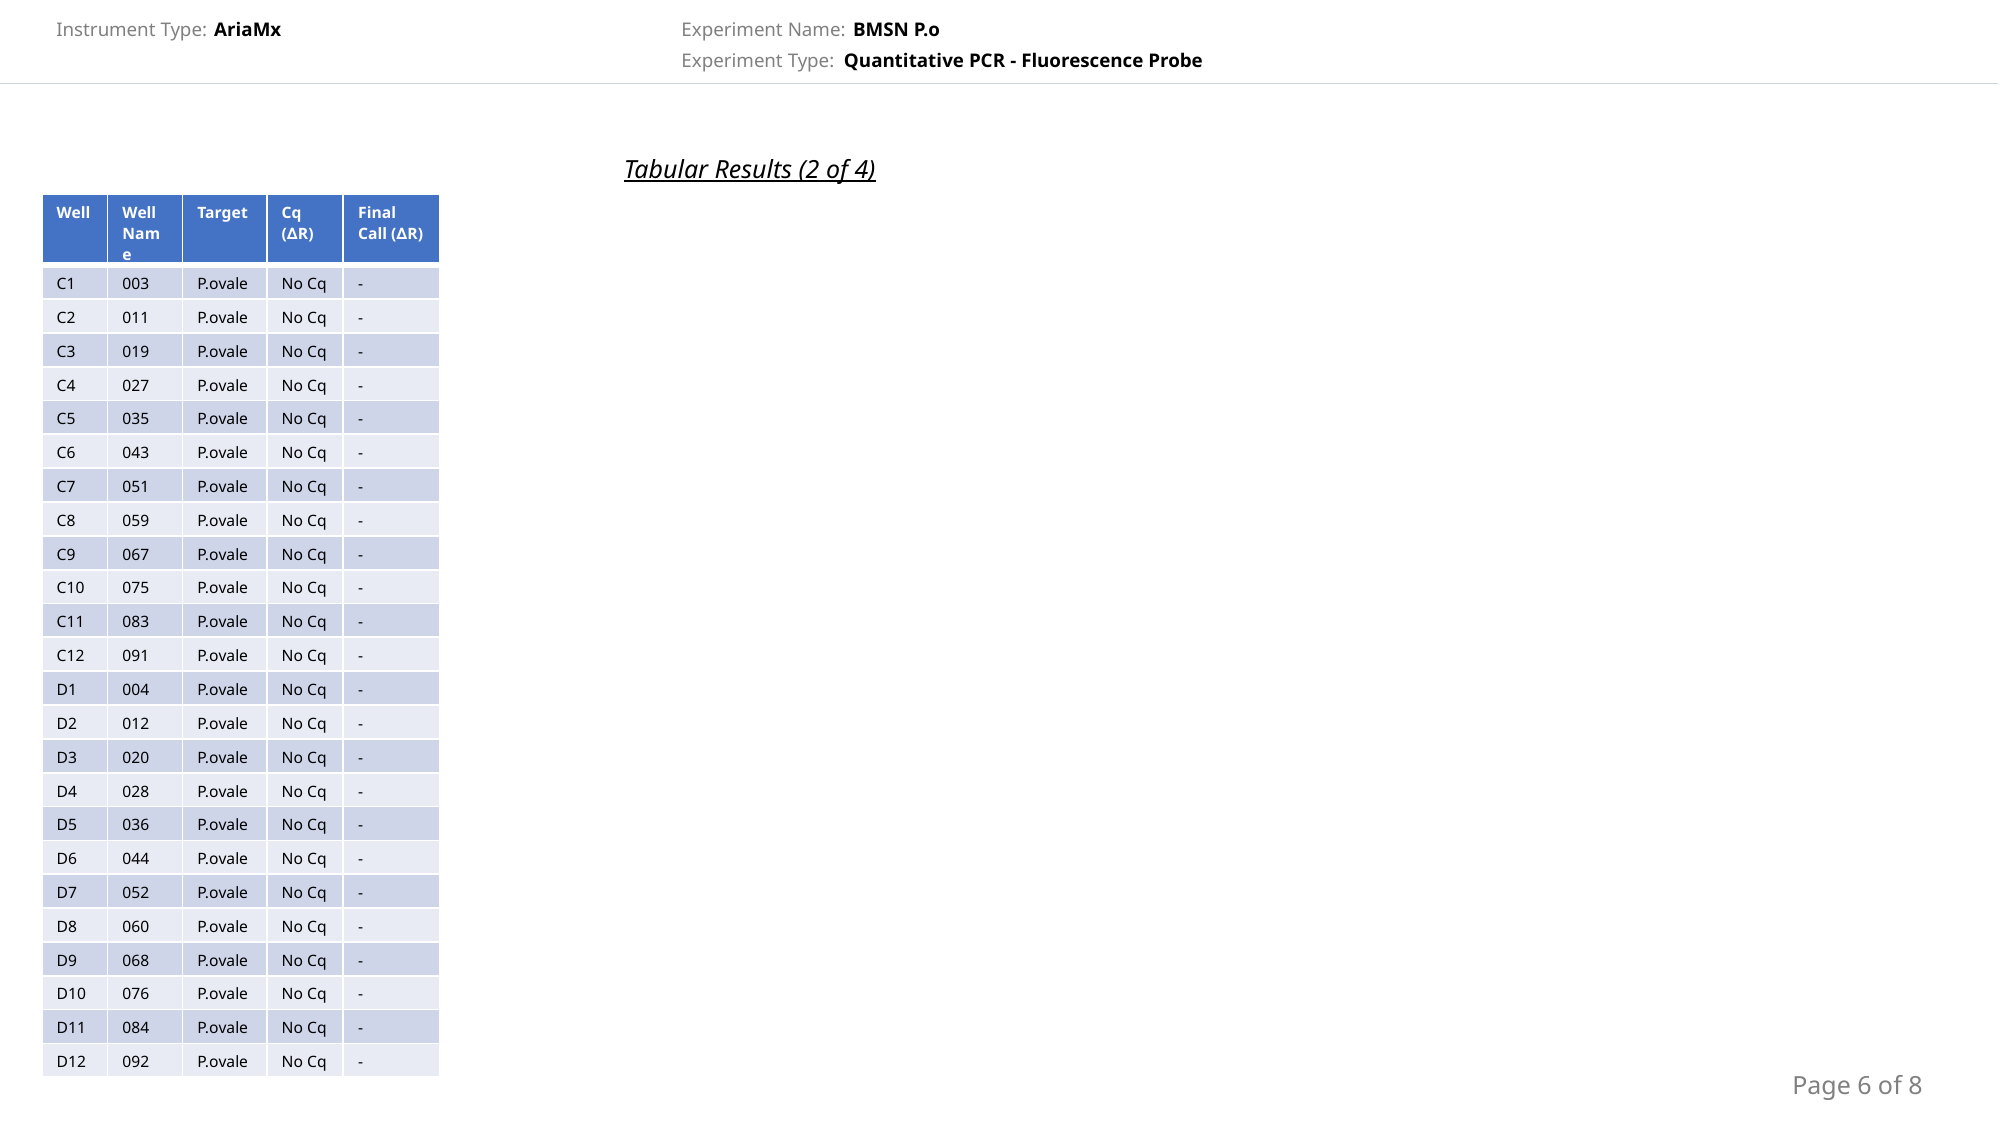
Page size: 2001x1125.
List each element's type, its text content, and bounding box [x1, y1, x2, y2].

table_cell P.ovale [183, 469, 266, 501]
table_cell No Cq [268, 469, 342, 501]
table_cell P.ovale [183, 268, 266, 298]
table_cell No Cq [268, 571, 342, 603]
table_header Well [43, 195, 107, 262]
table_cell P.ovale [183, 943, 266, 975]
table_cell 020 [108, 740, 182, 772]
table_cell No Cq [268, 368, 342, 400]
text_box Page 6 of 8 [1687, 1062, 1938, 1108]
table_cell C8 [43, 503, 107, 535]
table_cell No Cq [268, 807, 342, 840]
table_cell No Cq [268, 774, 342, 806]
table_cell No Cq [268, 334, 342, 366]
table_cell - [344, 334, 439, 366]
table_cell 019 [108, 334, 182, 366]
table_cell No Cq [268, 740, 342, 772]
table_cell - [344, 943, 439, 975]
table_cell 027 [108, 368, 182, 400]
table_cell P.ovale [183, 300, 266, 332]
table_cell D10 [43, 977, 107, 1009]
table_cell - [344, 1044, 439, 1076]
table_cell P.ovale [183, 368, 266, 400]
table_cell 012 [108, 706, 182, 738]
table_cell 035 [108, 401, 182, 433]
table_cell No Cq [268, 841, 342, 873]
table_cell D12 [43, 1044, 107, 1076]
table_cell P.ovale [183, 435, 266, 467]
table_cell No Cq [268, 909, 342, 941]
table_cell D7 [43, 875, 107, 907]
table_cell D6 [43, 841, 107, 873]
table_cell P.ovale [183, 774, 266, 806]
table_cell No Cq [268, 875, 342, 907]
table_cell P.ovale [183, 909, 266, 941]
table_header Cq (∆R) [268, 195, 342, 262]
table_cell 084 [108, 1010, 182, 1043]
table_cell No Cq [268, 300, 342, 332]
table_cell C10 [43, 571, 107, 603]
table_cell 051 [108, 469, 182, 501]
table_cell No Cq [268, 638, 342, 670]
table_cell D3 [43, 740, 107, 772]
table_cell No Cq [268, 435, 342, 467]
table_cell 043 [108, 435, 182, 467]
table_cell D8 [43, 909, 107, 941]
table_cell C6 [43, 435, 107, 467]
table_cell No Cq [268, 1044, 342, 1076]
table_cell D2 [43, 706, 107, 738]
table_cell 036 [108, 807, 182, 840]
table_cell P.ovale [183, 672, 266, 704]
table_cell - [344, 706, 439, 738]
table_cell C2 [43, 300, 107, 332]
table_cell 092 [108, 1044, 182, 1076]
table_cell C12 [43, 638, 107, 670]
table_cell - [344, 807, 439, 840]
table_cell - [344, 977, 439, 1009]
table_cell - [344, 774, 439, 806]
table_cell P.ovale [183, 537, 266, 569]
table_cell 004 [108, 672, 182, 704]
table_cell 011 [108, 300, 182, 332]
table_cell P.ovale [183, 604, 266, 636]
table_cell - [344, 571, 439, 603]
table_cell P.ovale [183, 841, 266, 873]
table_cell No Cq [268, 268, 342, 298]
table_cell - [344, 503, 439, 535]
table_cell No Cq [268, 503, 342, 535]
table_header Target [183, 195, 266, 262]
table_cell - [344, 268, 439, 298]
table_cell - [344, 841, 439, 873]
table_cell P.ovale [183, 875, 266, 907]
table_cell D9 [43, 943, 107, 975]
table_cell 059 [108, 503, 182, 535]
table_cell C9 [43, 537, 107, 569]
table_cell P.ovale [183, 334, 266, 366]
table_cell P.ovale [183, 807, 266, 840]
text_box Tabular Results (2 of 4) [41, 145, 1459, 191]
table_cell C5 [43, 401, 107, 433]
table_cell P.ovale [183, 401, 266, 433]
table_cell No Cq [268, 706, 342, 738]
table_cell P.ovale [183, 1010, 266, 1043]
table_cell - [344, 435, 439, 467]
table_cell No Cq [268, 977, 342, 1009]
table_cell No Cq [268, 604, 342, 636]
table_header Well Name [108, 195, 182, 262]
table_cell - [344, 909, 439, 941]
table_cell D5 [43, 807, 107, 840]
table_cell P.ovale [183, 740, 266, 772]
table_cell No Cq [268, 401, 342, 433]
table_cell D1 [43, 672, 107, 704]
table_cell P.ovale [183, 706, 266, 738]
table_cell P.ovale [183, 1044, 266, 1076]
table_cell 028 [108, 774, 182, 806]
table_cell P.ovale [183, 977, 266, 1009]
table_cell - [344, 469, 439, 501]
table_cell - [344, 368, 439, 400]
table_cell C3 [43, 334, 107, 366]
table_cell P.ovale [183, 503, 266, 535]
table_cell D4 [43, 774, 107, 806]
table_cell - [344, 1010, 439, 1043]
table_cell - [344, 638, 439, 670]
table_cell - [344, 672, 439, 704]
table_cell 003 [108, 268, 182, 298]
table_cell - [344, 401, 439, 433]
table_cell 083 [108, 604, 182, 636]
table_cell 076 [108, 977, 182, 1009]
table_cell C4 [43, 368, 107, 400]
table_cell 060 [108, 909, 182, 941]
table_cell 067 [108, 537, 182, 569]
table_cell 075 [108, 571, 182, 603]
table_cell D11 [43, 1010, 107, 1043]
table_cell C7 [43, 469, 107, 501]
table_cell - [344, 875, 439, 907]
table_cell 052 [108, 875, 182, 907]
table_cell - [344, 300, 439, 332]
table_cell P.ovale [183, 638, 266, 670]
table_cell - [344, 604, 439, 636]
table_cell - [344, 740, 439, 772]
table_cell C1 [43, 268, 107, 298]
table_cell No Cq [268, 943, 342, 975]
table_cell C11 [43, 604, 107, 636]
table_cell No Cq [268, 1010, 342, 1043]
table_header Final Call (∆R) [344, 195, 439, 262]
table_cell P.ovale [183, 571, 266, 603]
table_cell 091 [108, 638, 182, 670]
table_cell - [344, 537, 439, 569]
table_cell 044 [108, 841, 182, 873]
table_cell 068 [108, 943, 182, 975]
table_cell No Cq [268, 537, 342, 569]
table_cell No Cq [268, 672, 342, 704]
